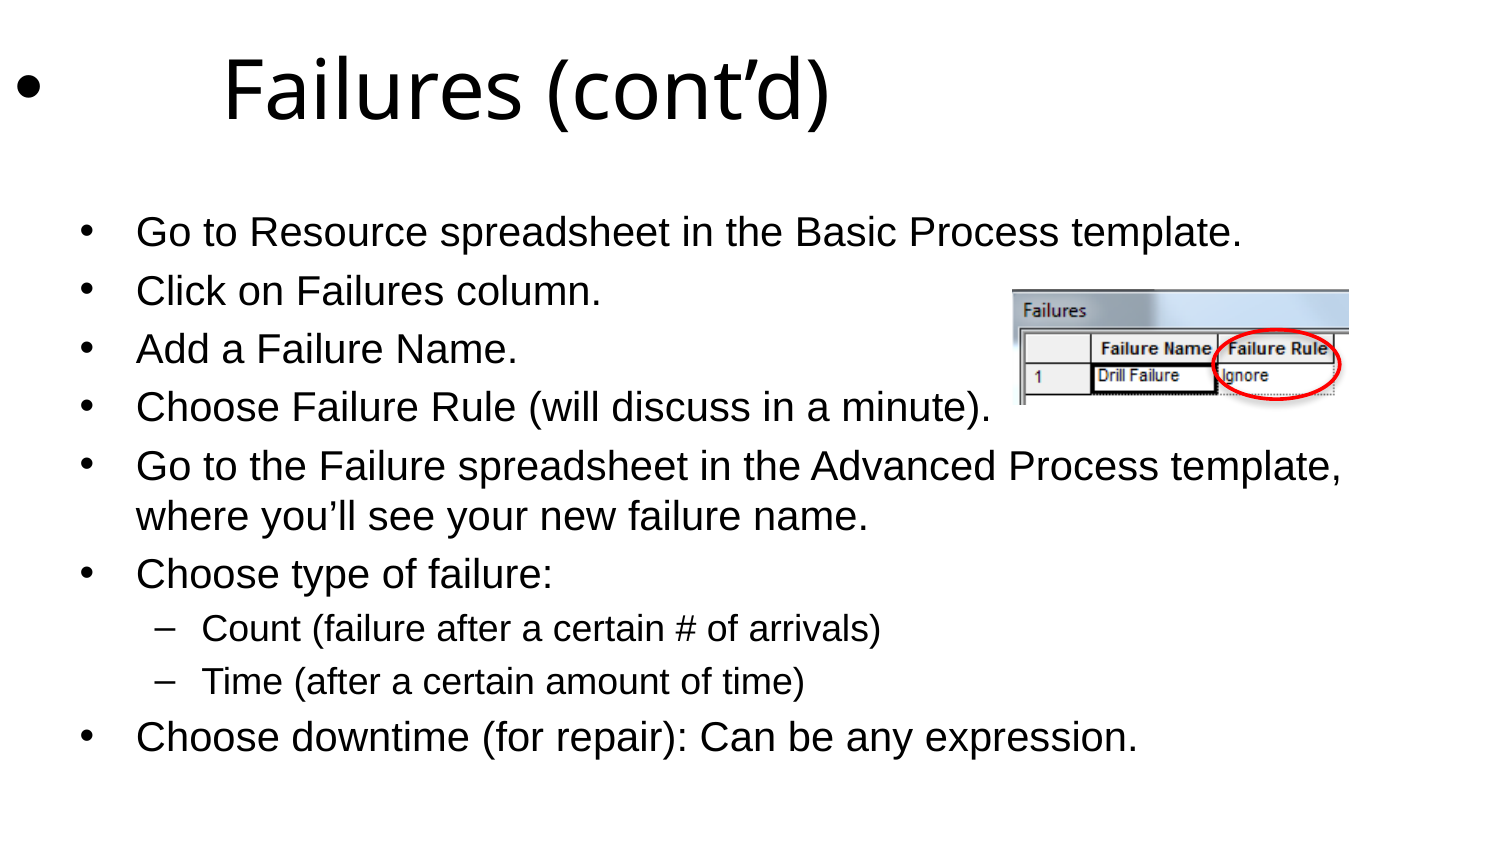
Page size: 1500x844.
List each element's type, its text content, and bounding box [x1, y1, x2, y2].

picture [1012, 289, 1349, 406]
text_box Go to Resource spreadsheet in the Basic Process template. Click on Failures column. Add a Failure Name. Choose Failure Rule (will discuss in a minute). Go to the Failure spreadsheet in the Advanced Process template, where you’ll see your new failure name. Choose type of failure: Count (failure after a certain # of arrivals) Time (after a certain amount of time) Choose downtime (for repair): Can be any expression. [64, 197, 1434, 844]
list Failures (cont’d) [0, 28, 857, 146]
